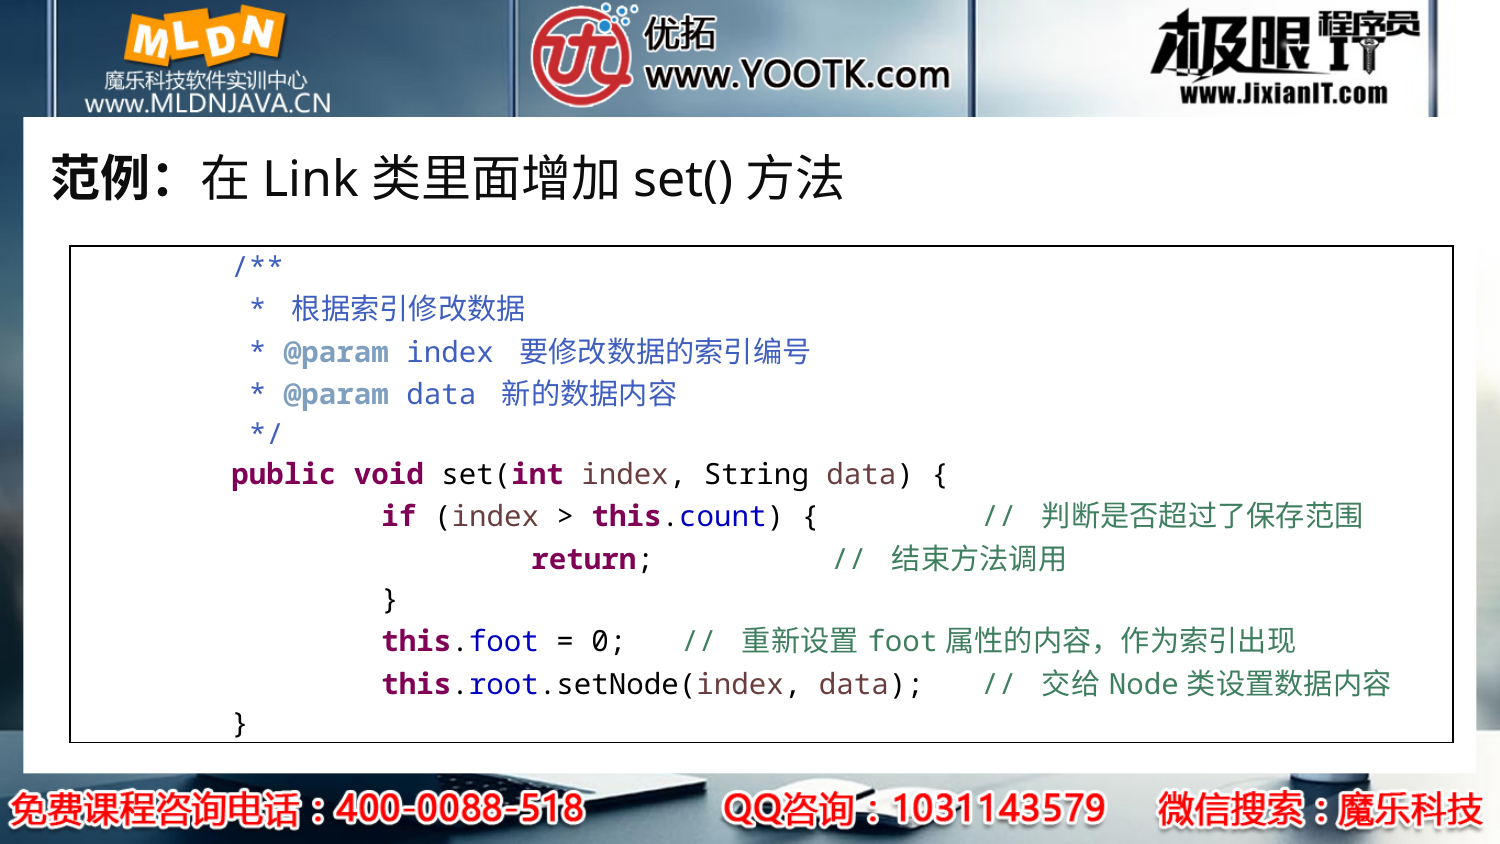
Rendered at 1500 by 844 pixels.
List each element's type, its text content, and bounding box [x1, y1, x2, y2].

title 范例：在Link类里面增加set()方法 [34, 128, 1466, 225]
picture [0, 0, 1500, 844]
table_header /** * 根据索引修改数据 * @param index 要修改数据的索引编号 * @param data 新的数据内容 */ public void set(int index, String data) { if (index > this.count) { // 判断是否超过了保存范围 return; // 结束方法调用 } this.foot = 0; // 重新设置foot属性的内容，作为索引出现 this.root.setNode(index, data); // 交给Node类设置数据内容 } [71, 247, 1452, 742]
